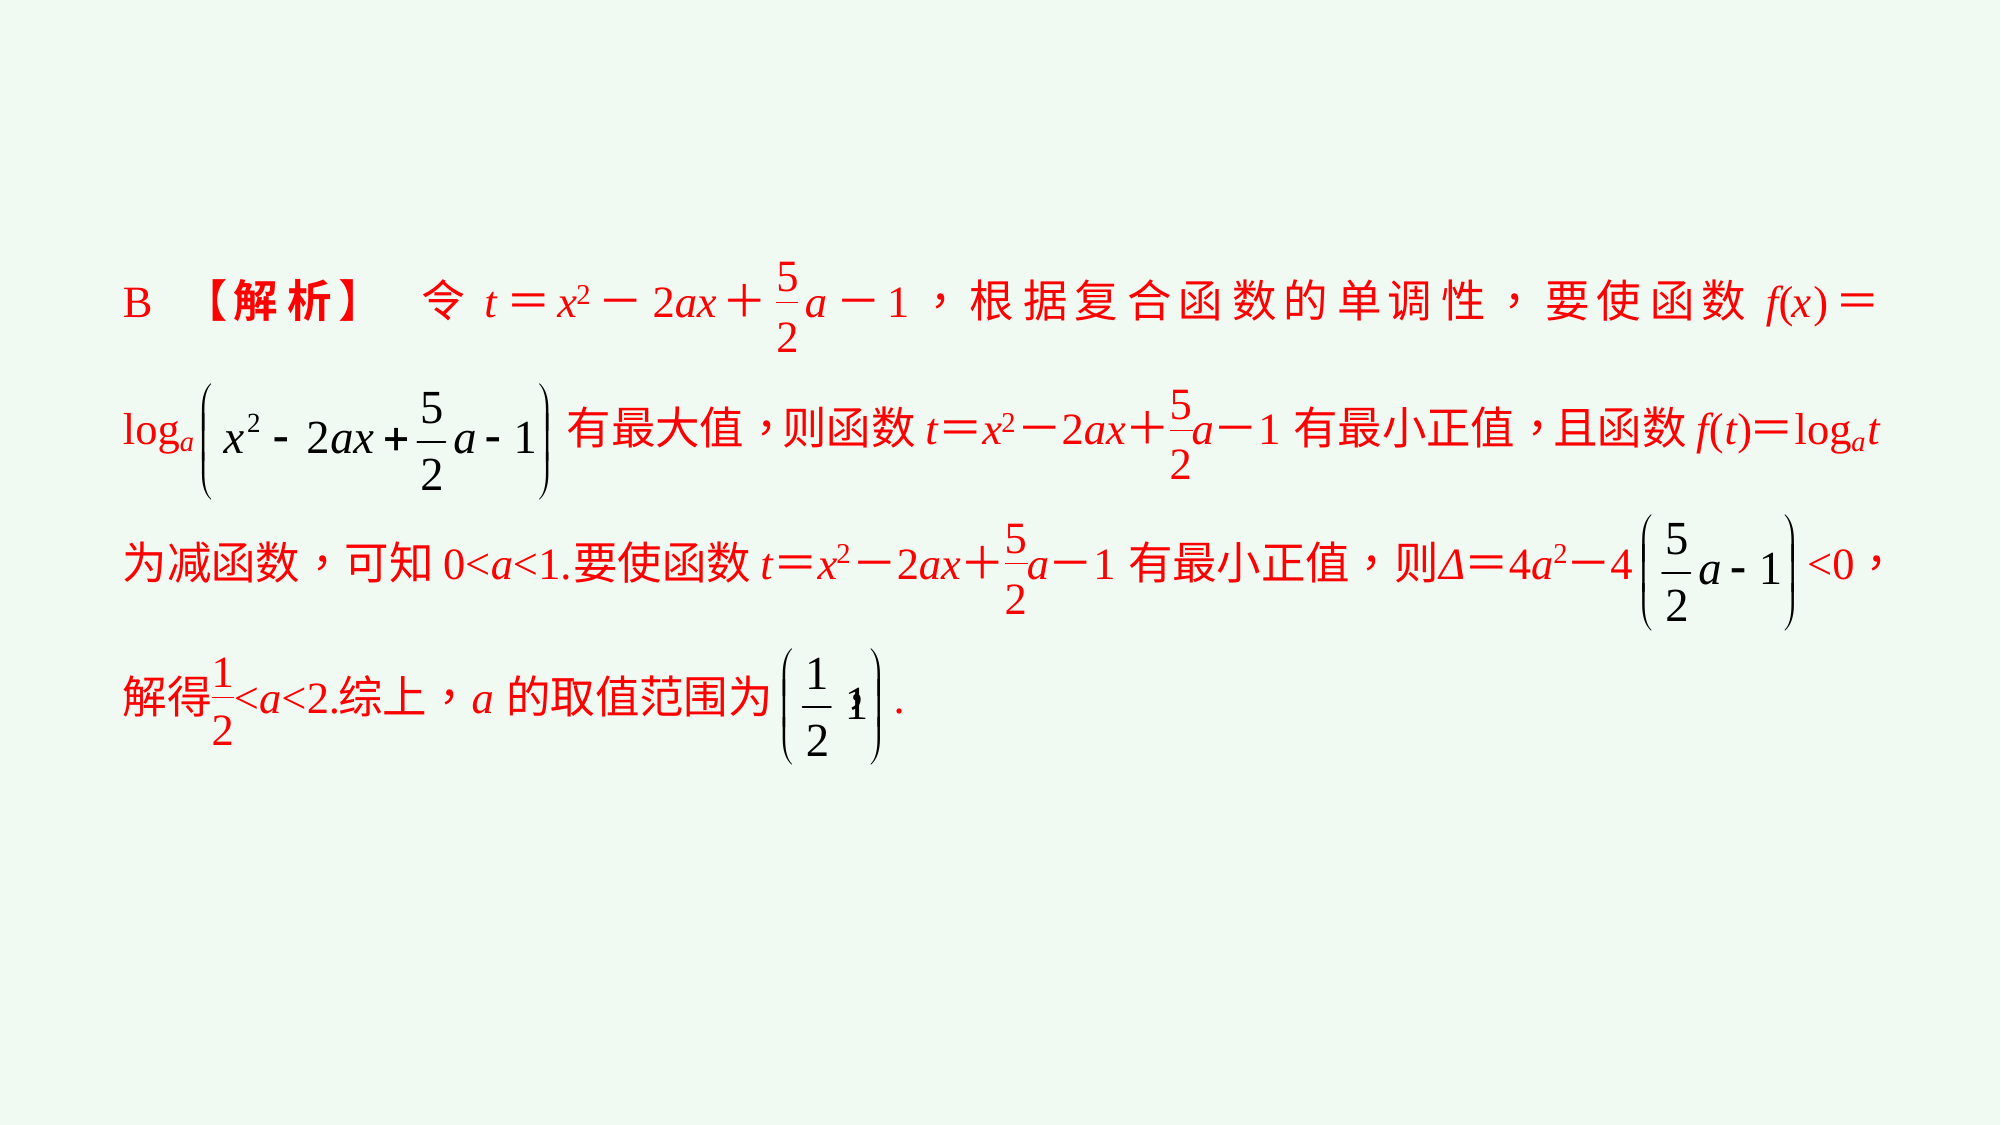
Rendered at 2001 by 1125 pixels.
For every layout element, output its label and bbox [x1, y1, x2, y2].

text_box [122, 240, 1881, 774]
